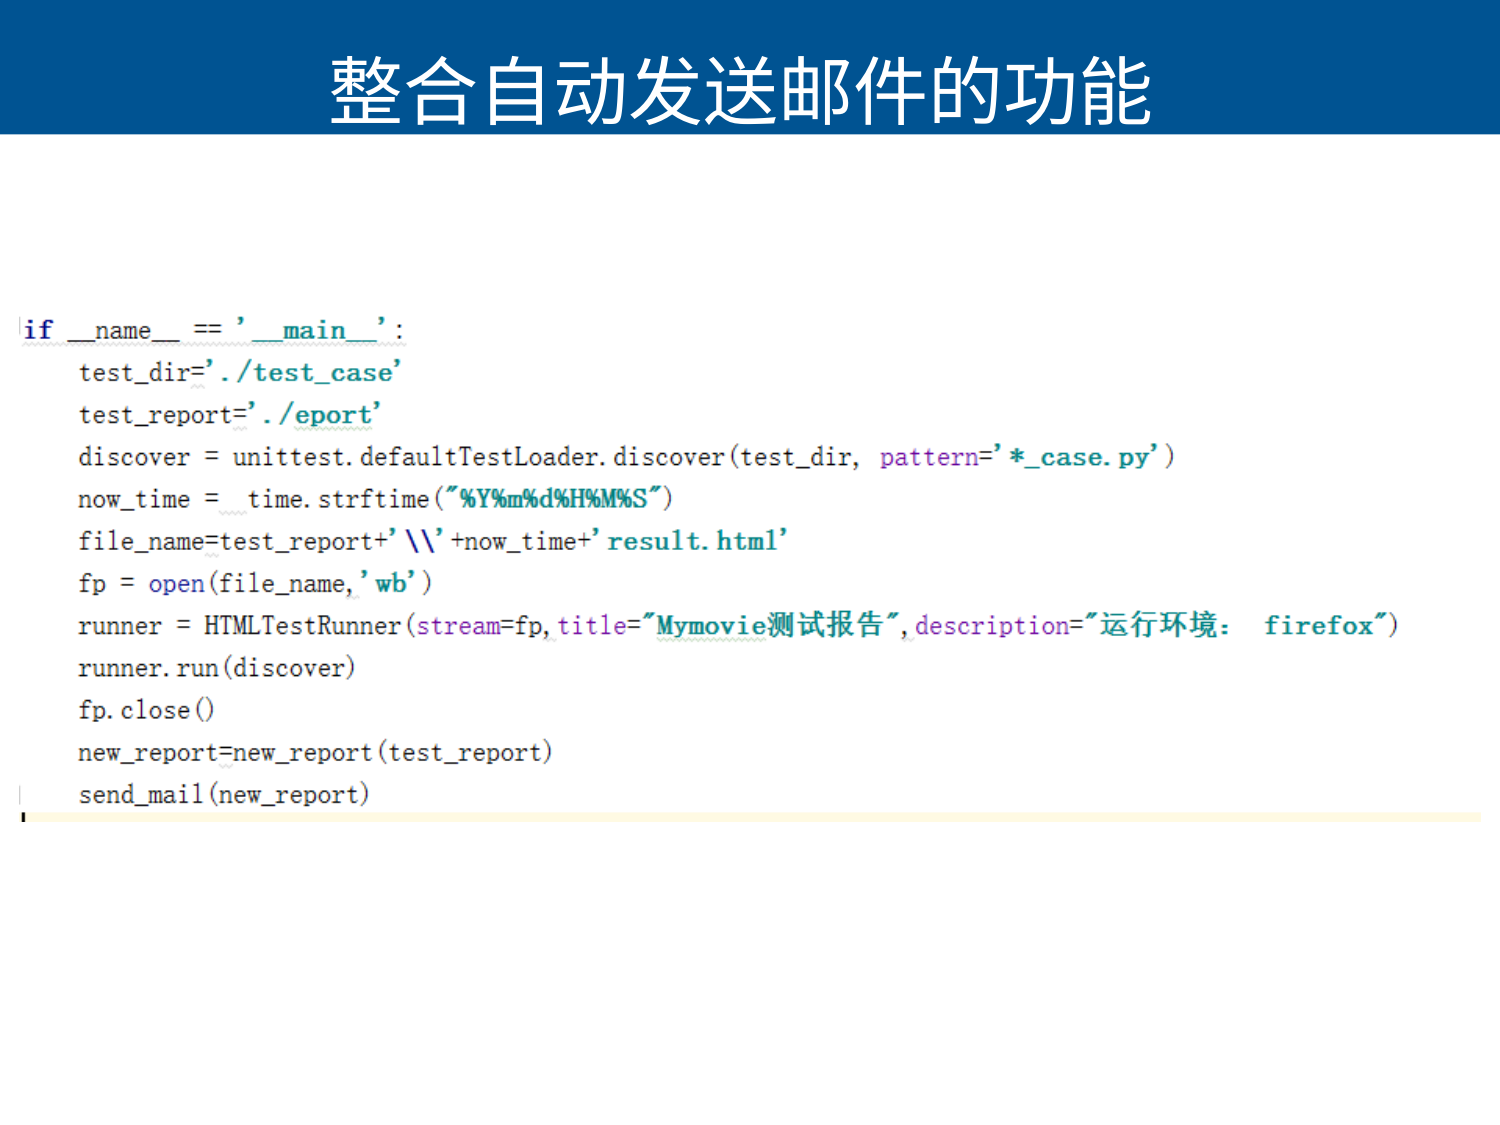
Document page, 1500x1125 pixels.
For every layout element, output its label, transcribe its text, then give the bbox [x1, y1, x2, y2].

picture [19, 302, 1481, 823]
title 整合自动发送邮件的功能 [0, 0, 1500, 135]
